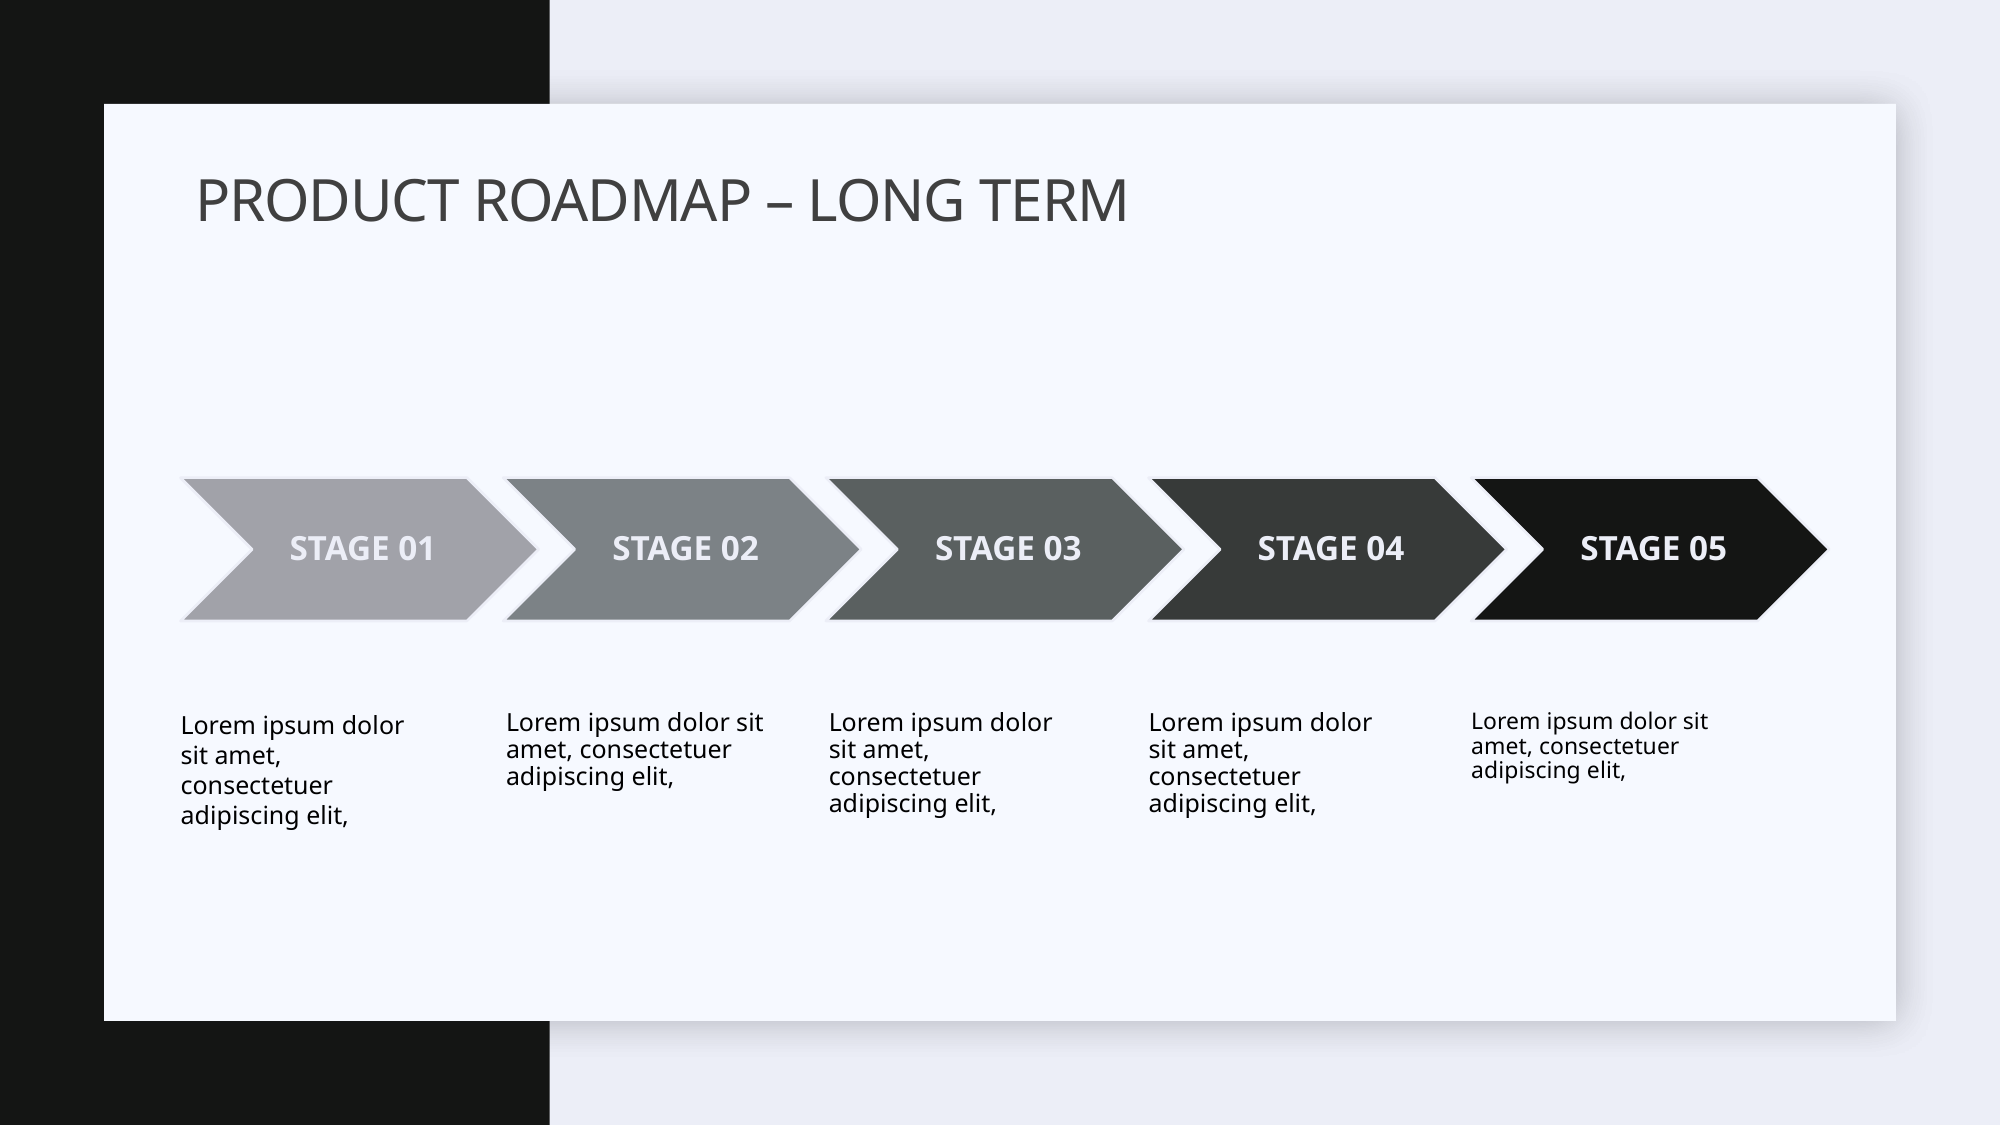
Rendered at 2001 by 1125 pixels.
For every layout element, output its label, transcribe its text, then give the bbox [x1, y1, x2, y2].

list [179, 345, 1831, 964]
title Product roadmap – long term [180, 154, 1830, 251]
